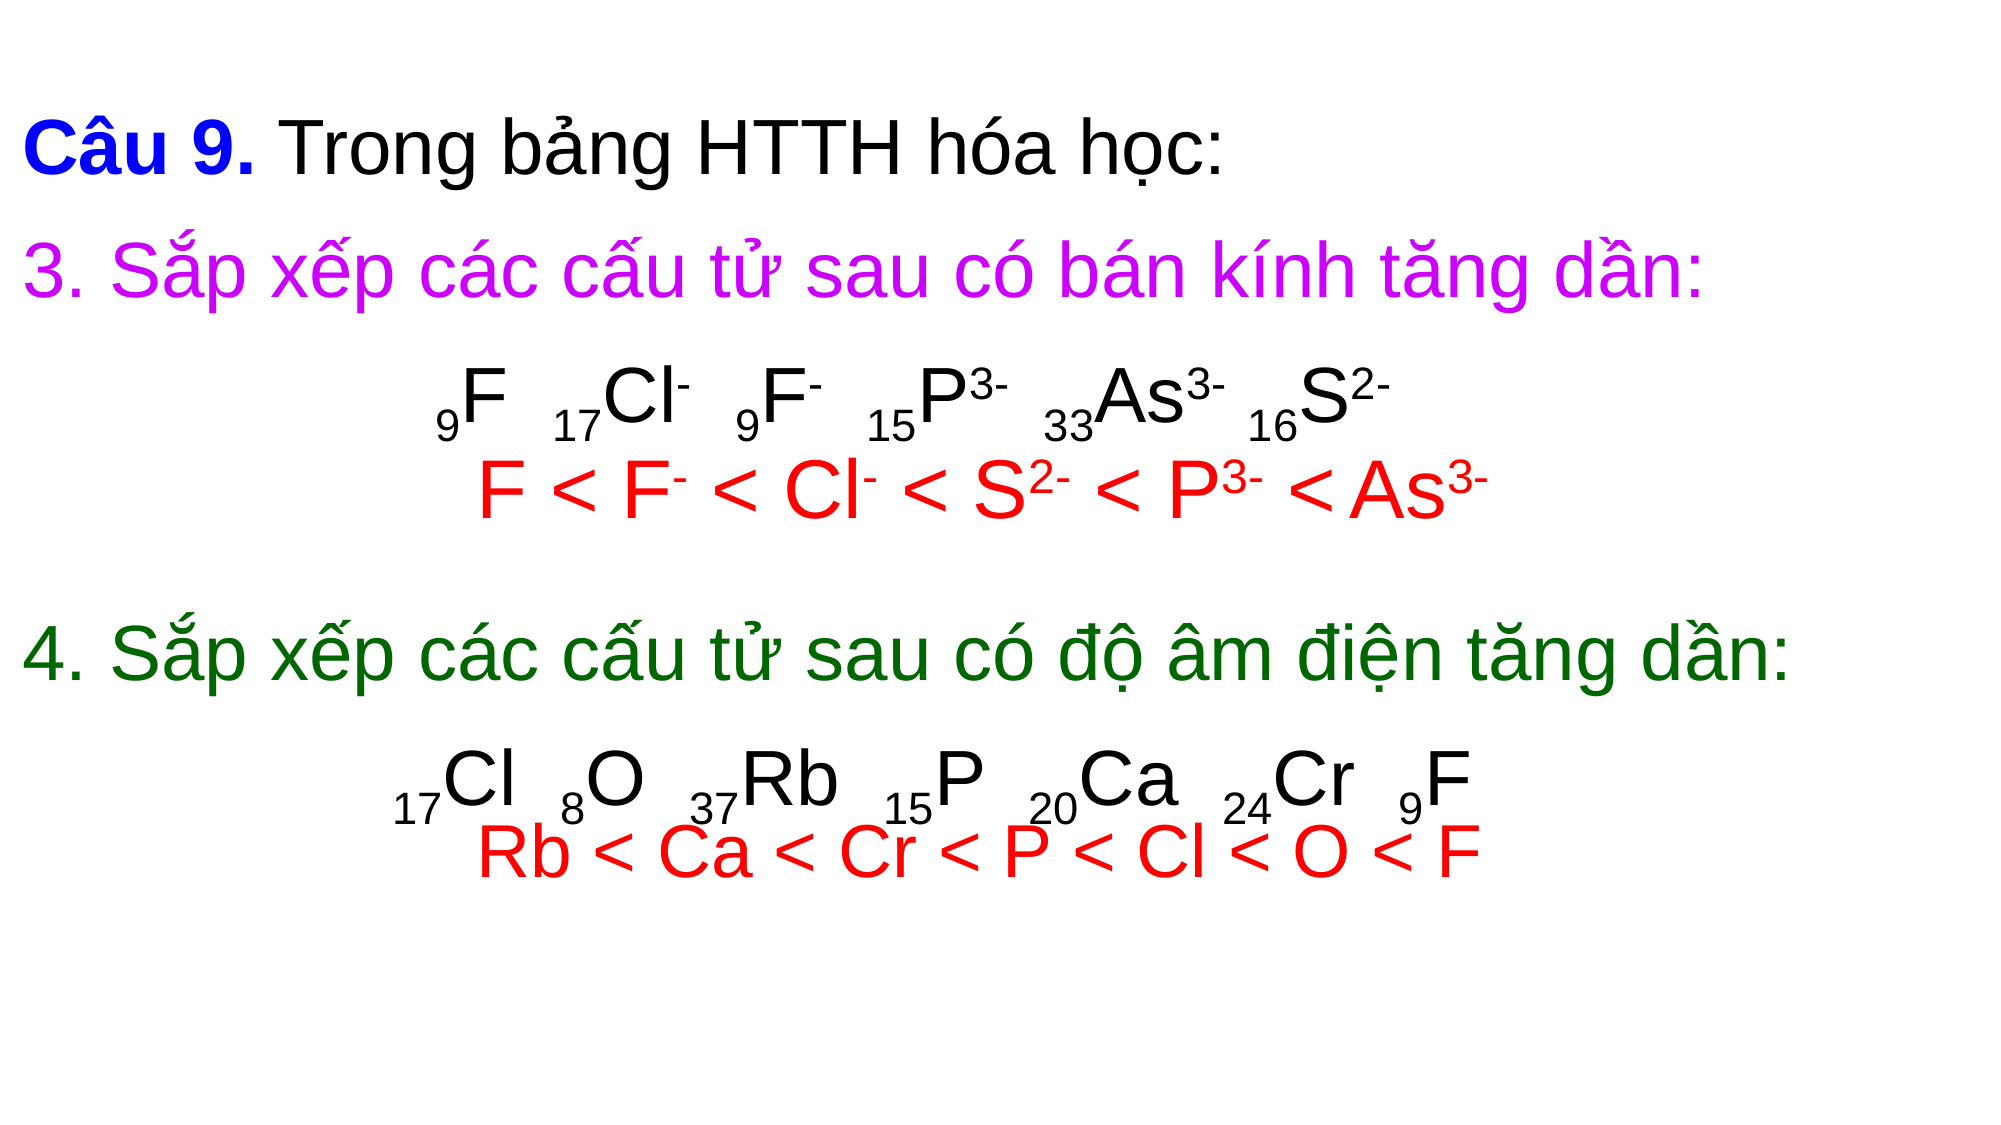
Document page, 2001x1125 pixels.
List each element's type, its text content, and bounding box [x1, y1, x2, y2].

text_box Rb < Ca < Cr < P < Cl < O < F [461, 794, 1609, 900]
text_box F < F- < Cl- < S2- < P3- < As3- [461, 427, 1694, 543]
subtitle Câu 9. Trong bảng HTTH hóa học: 3. Sắp xếp các cấu tử sau có bán kính tăng dần: 9F 17Cl- 9F- 15P3- 33As3- 16S2- 4. Sắp xếp các cấu tử sau có độ âm điện tăng dần: 17Cl 8O 37Rb 15P 20Ca 24Cr 9F [7, 22, 1993, 1065]
